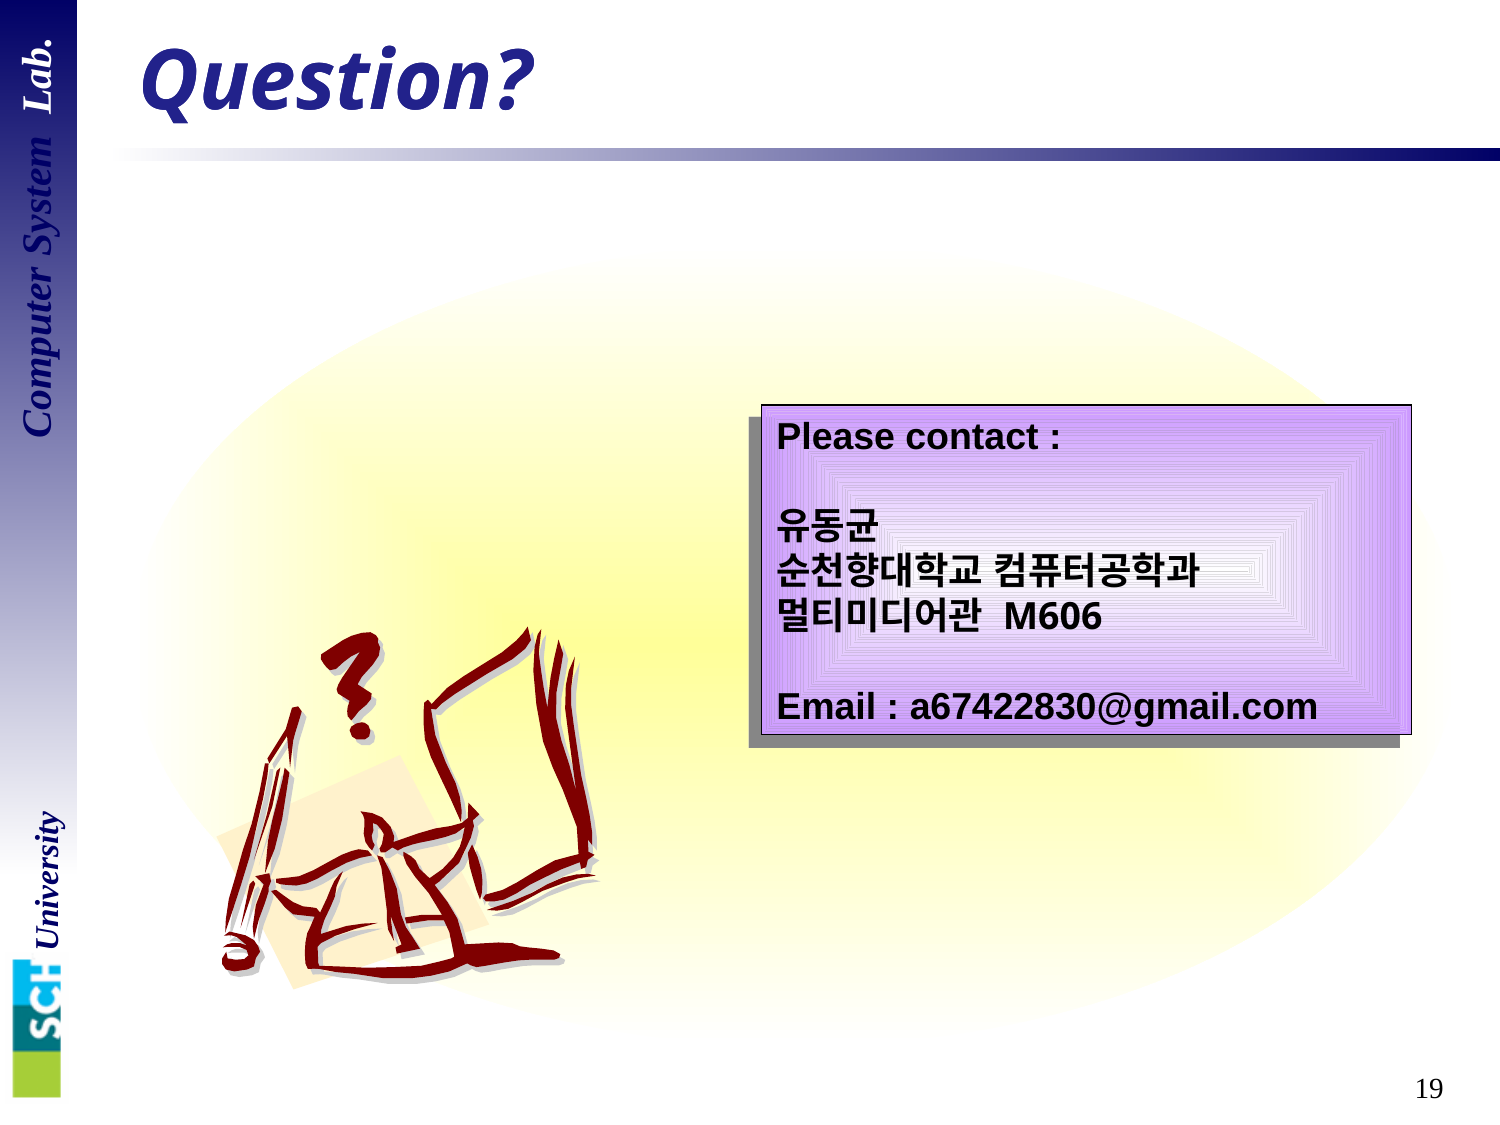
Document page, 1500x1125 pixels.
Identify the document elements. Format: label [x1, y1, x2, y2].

picture [5, 952, 69, 1104]
